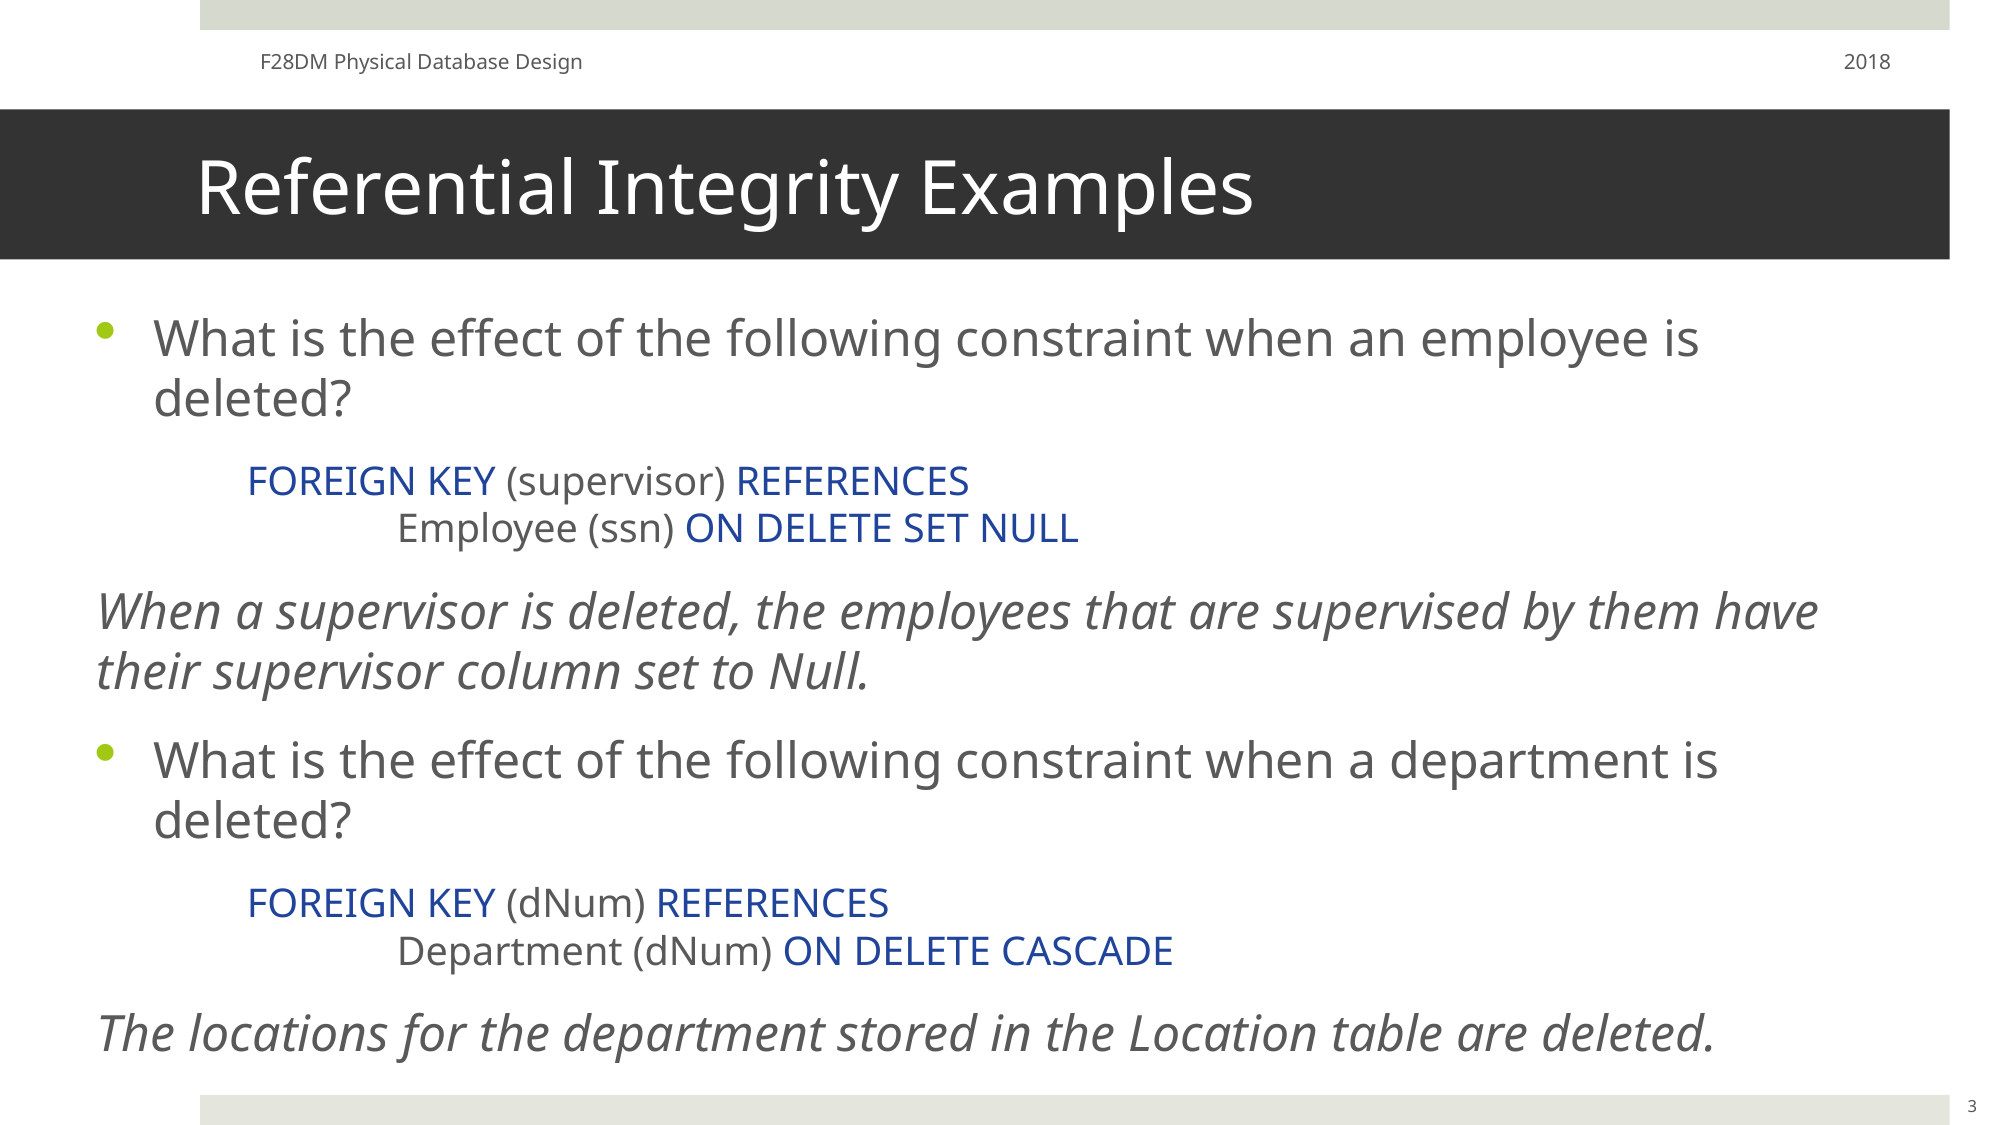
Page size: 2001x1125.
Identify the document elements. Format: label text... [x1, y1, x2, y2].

slide_number 2018 [1439, 30, 1906, 91]
slide_number 3 [1922, 1077, 2000, 1125]
footer F28DM Physical Database Design [245, 30, 879, 91]
title Referential Integrity Examples [0, 109, 1950, 260]
list What is the effect of the following constraint when an employee is deleted? FOREIGN KEY (supervisor) REFERENCES Employee (ssn) ON DELETE SET NULL When a supervisor is deleted, the employees that are supervised by them have their supervisor column set to Null. What is the effect of the following constraint when a department is deleted? FOREIGN KEY (dNum) REFERENCES Department (dNum) ON DELETE CASCADE The locations for the department stored in the Location table are deleted. [81, 299, 1909, 1078]
